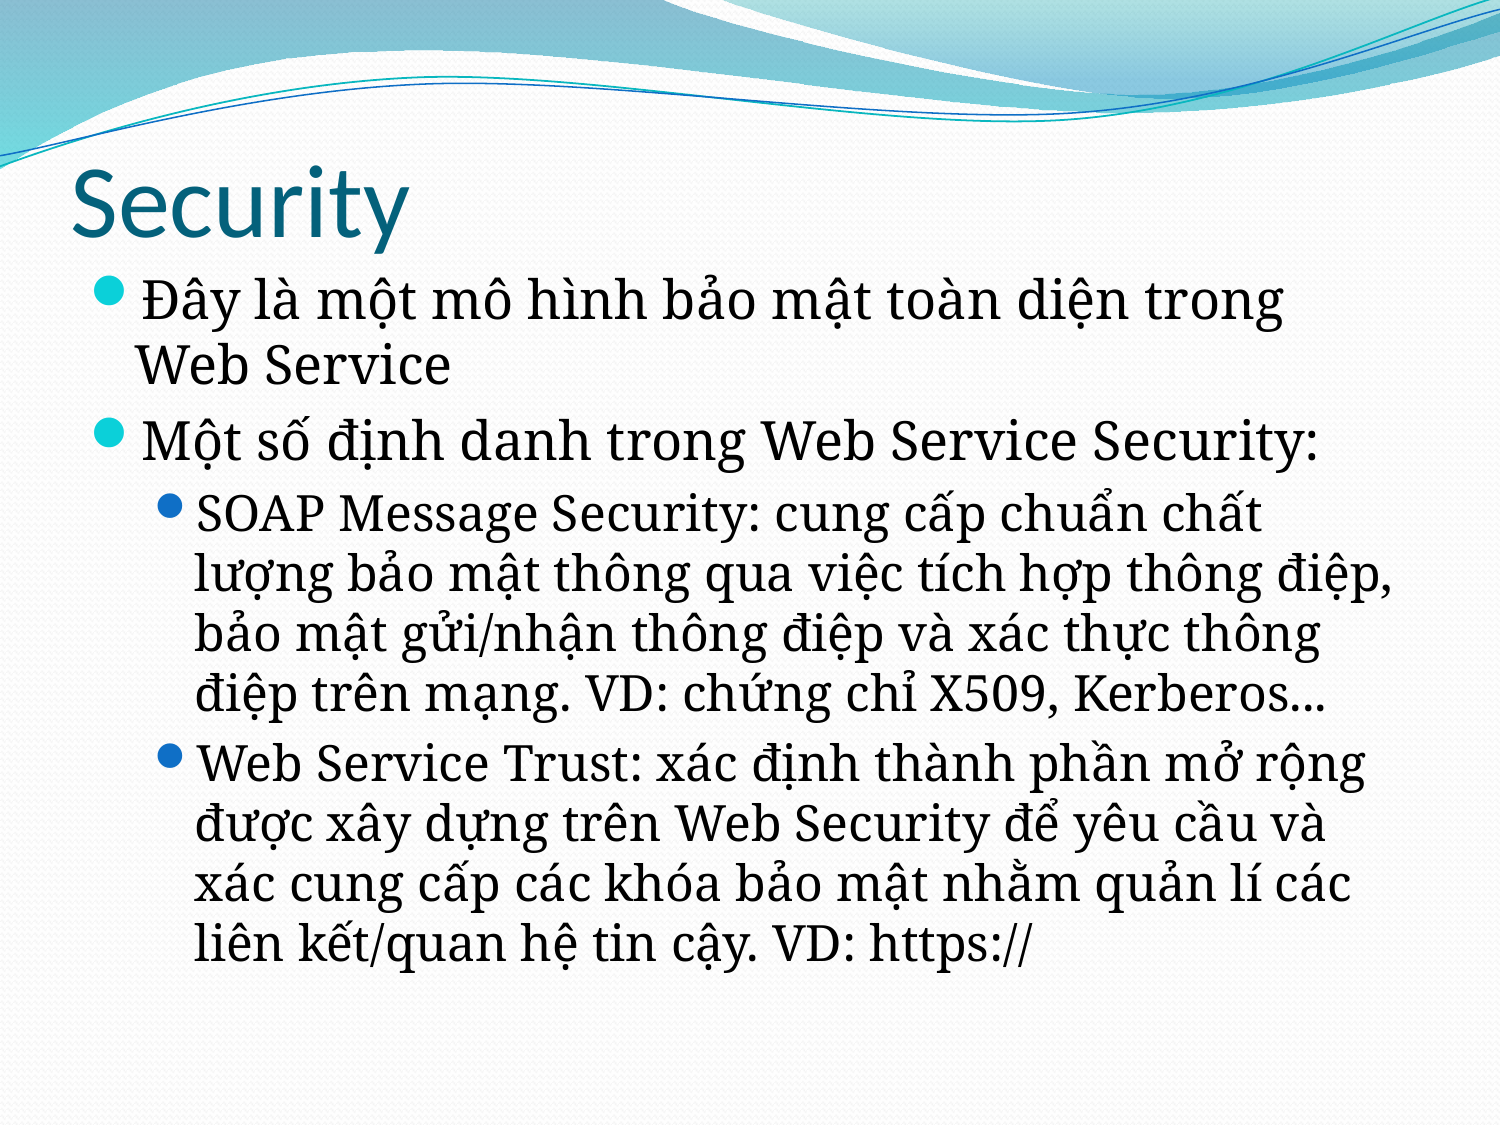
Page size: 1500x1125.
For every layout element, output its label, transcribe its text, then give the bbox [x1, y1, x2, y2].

title Security [70, 70, 1421, 258]
list Đây là một mô hình bảo mật toàn diện trong Web Service Một số định danh trong Web Service Security: SOAP Message Security: cung cấp chuẩn chất lượng bảo mật thông qua việc tích hợp thông điệp, bảo mật gửi/nhận thông điệp và xác thực thông điệp trên mạng. VD: chứng chỉ X509, Kerberos... Web Service Trust: xác định thành phần mở rộng được xây dựng trên Web Security để yêu cầu và xác cung cấp các khóa bảo mật nhằm quản lí các liên kết/quan hệ tin cậy. VD: https:// [75, 257, 1425, 1038]
